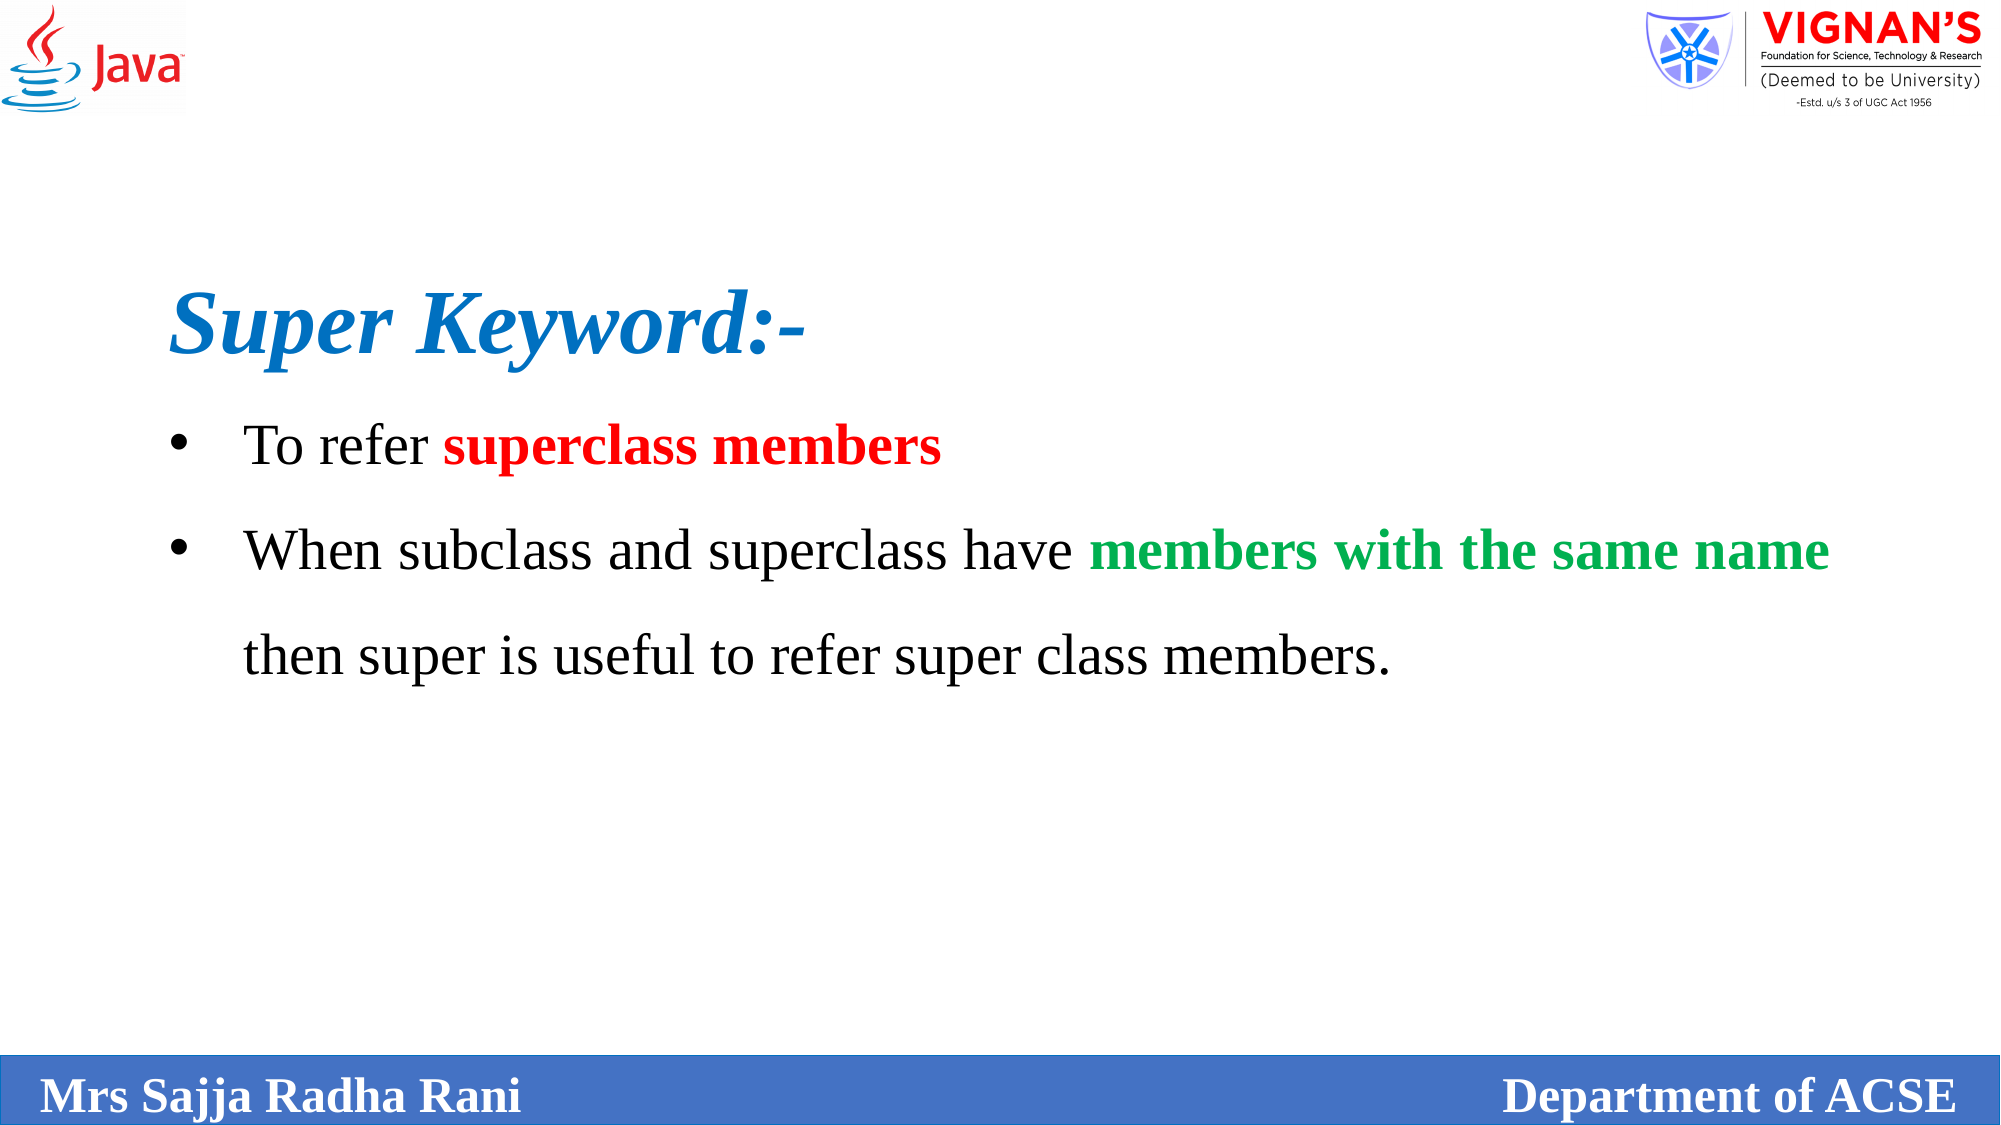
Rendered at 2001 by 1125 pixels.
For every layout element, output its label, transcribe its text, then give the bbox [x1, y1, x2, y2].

picture [0, 0, 186, 116]
text_box Super Keyword:- To refer superclass members When subclass and superclass have members with the same name then super is useful to refer super class members. [154, 199, 1846, 694]
picture [1631, 0, 2000, 116]
